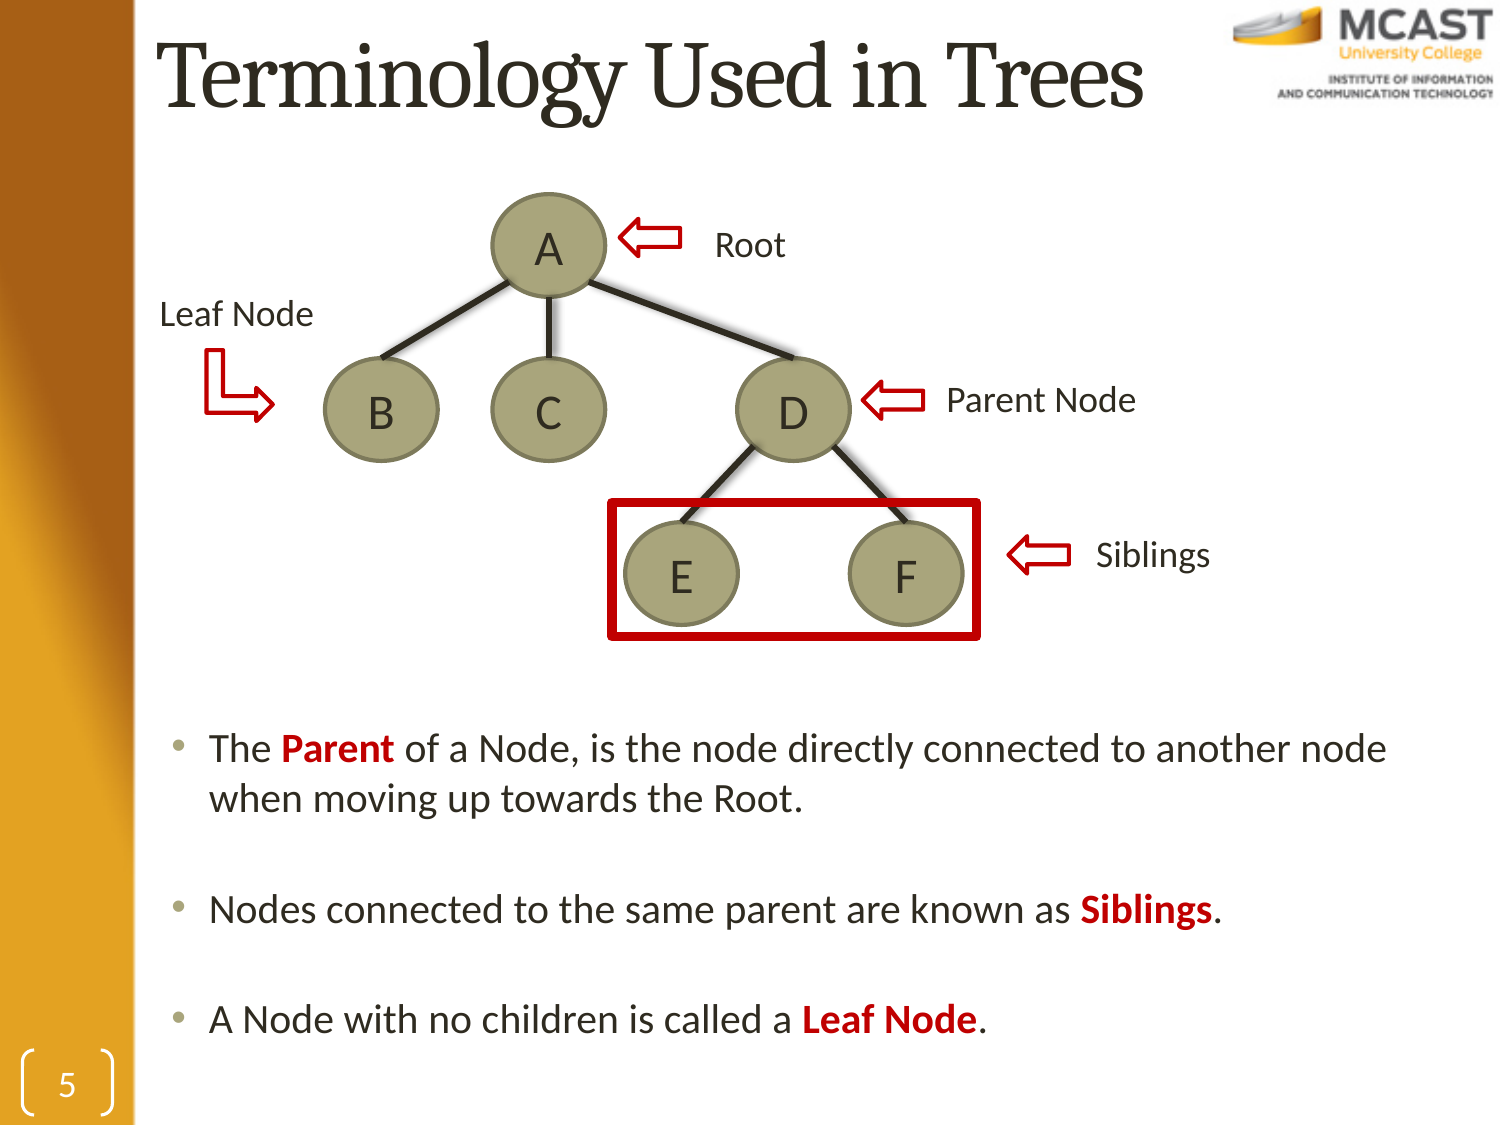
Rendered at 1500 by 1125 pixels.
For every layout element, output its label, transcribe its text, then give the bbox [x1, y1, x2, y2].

picture [0, 0, 1500, 1125]
slide_number 5 [20, 1048, 115, 1117]
text_box [610, 500, 978, 639]
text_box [324, 193, 963, 626]
text_box [1006, 534, 1071, 576]
text_box Parent Node [974, 367, 1152, 428]
text_box Leaf Node [144, 281, 321, 342]
text_box Siblings [1081, 522, 1226, 582]
title Terminology Used in Trees [140, 0, 1266, 163]
text_box [204, 348, 275, 424]
list The Parent of a Node, is the node directly connected to another node when moving up towards the Root. Nodes connected to the same parent are known as Siblings. A Node with no children is called a Leaf Node. [137, 362, 1500, 1125]
